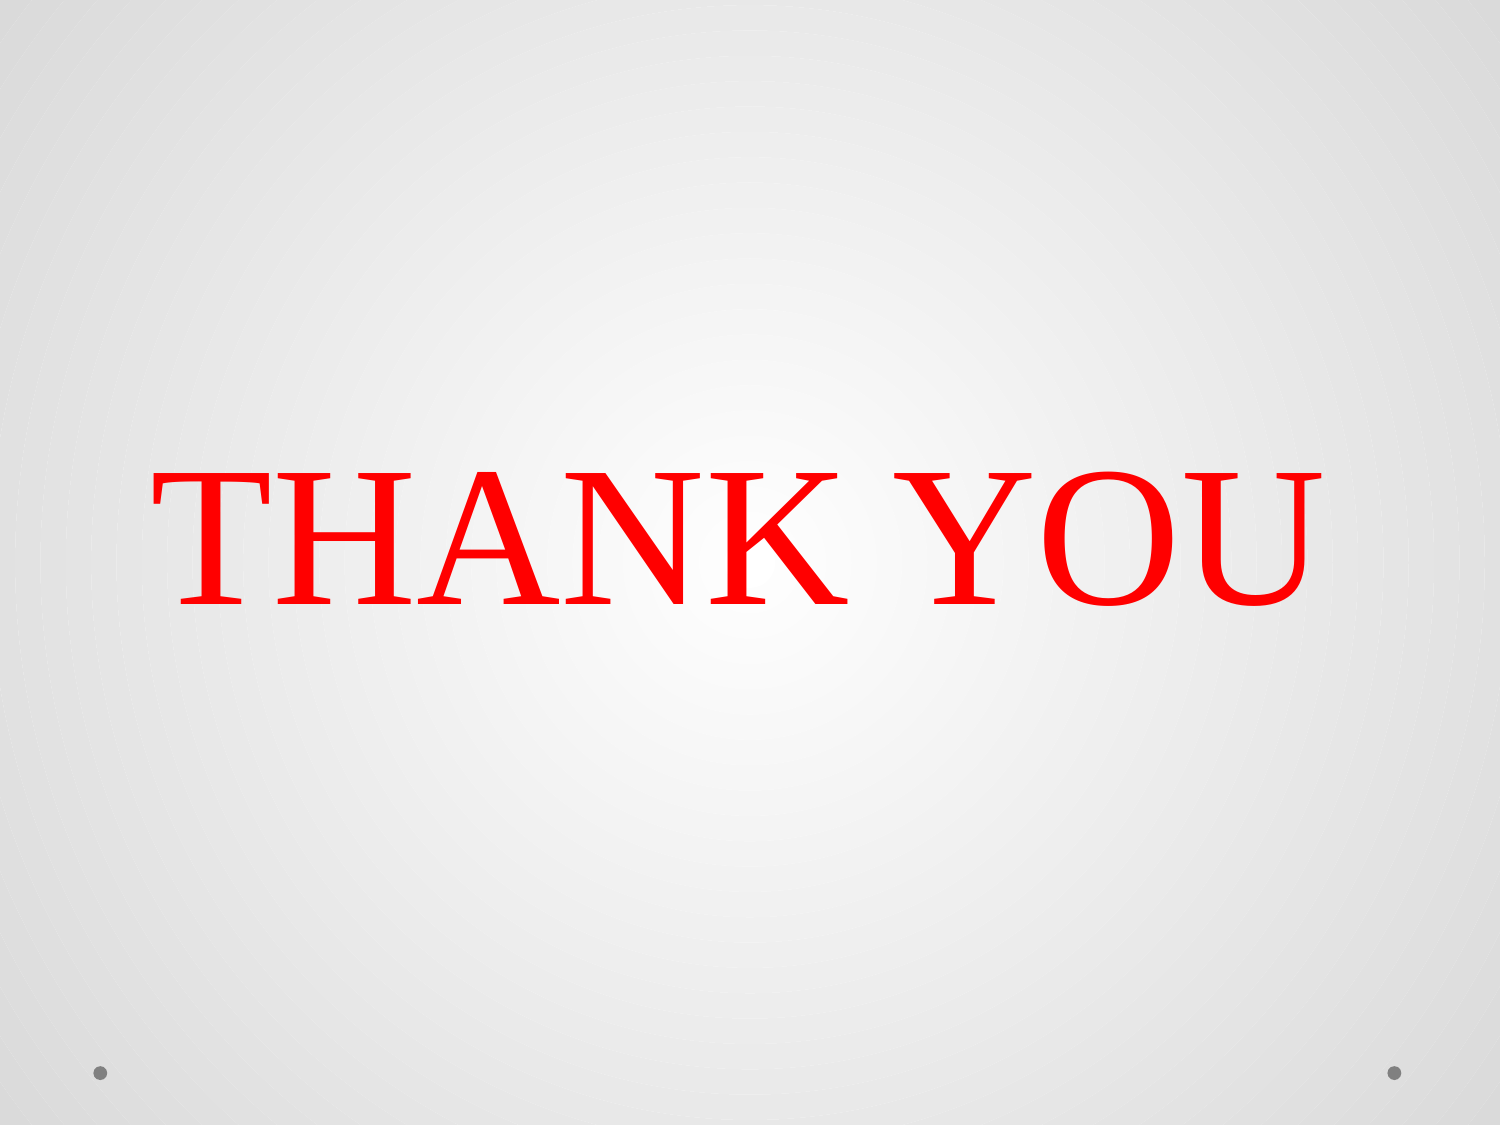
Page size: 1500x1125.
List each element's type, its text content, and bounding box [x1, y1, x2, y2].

text_box THANK YOU [123, 397, 1353, 652]
